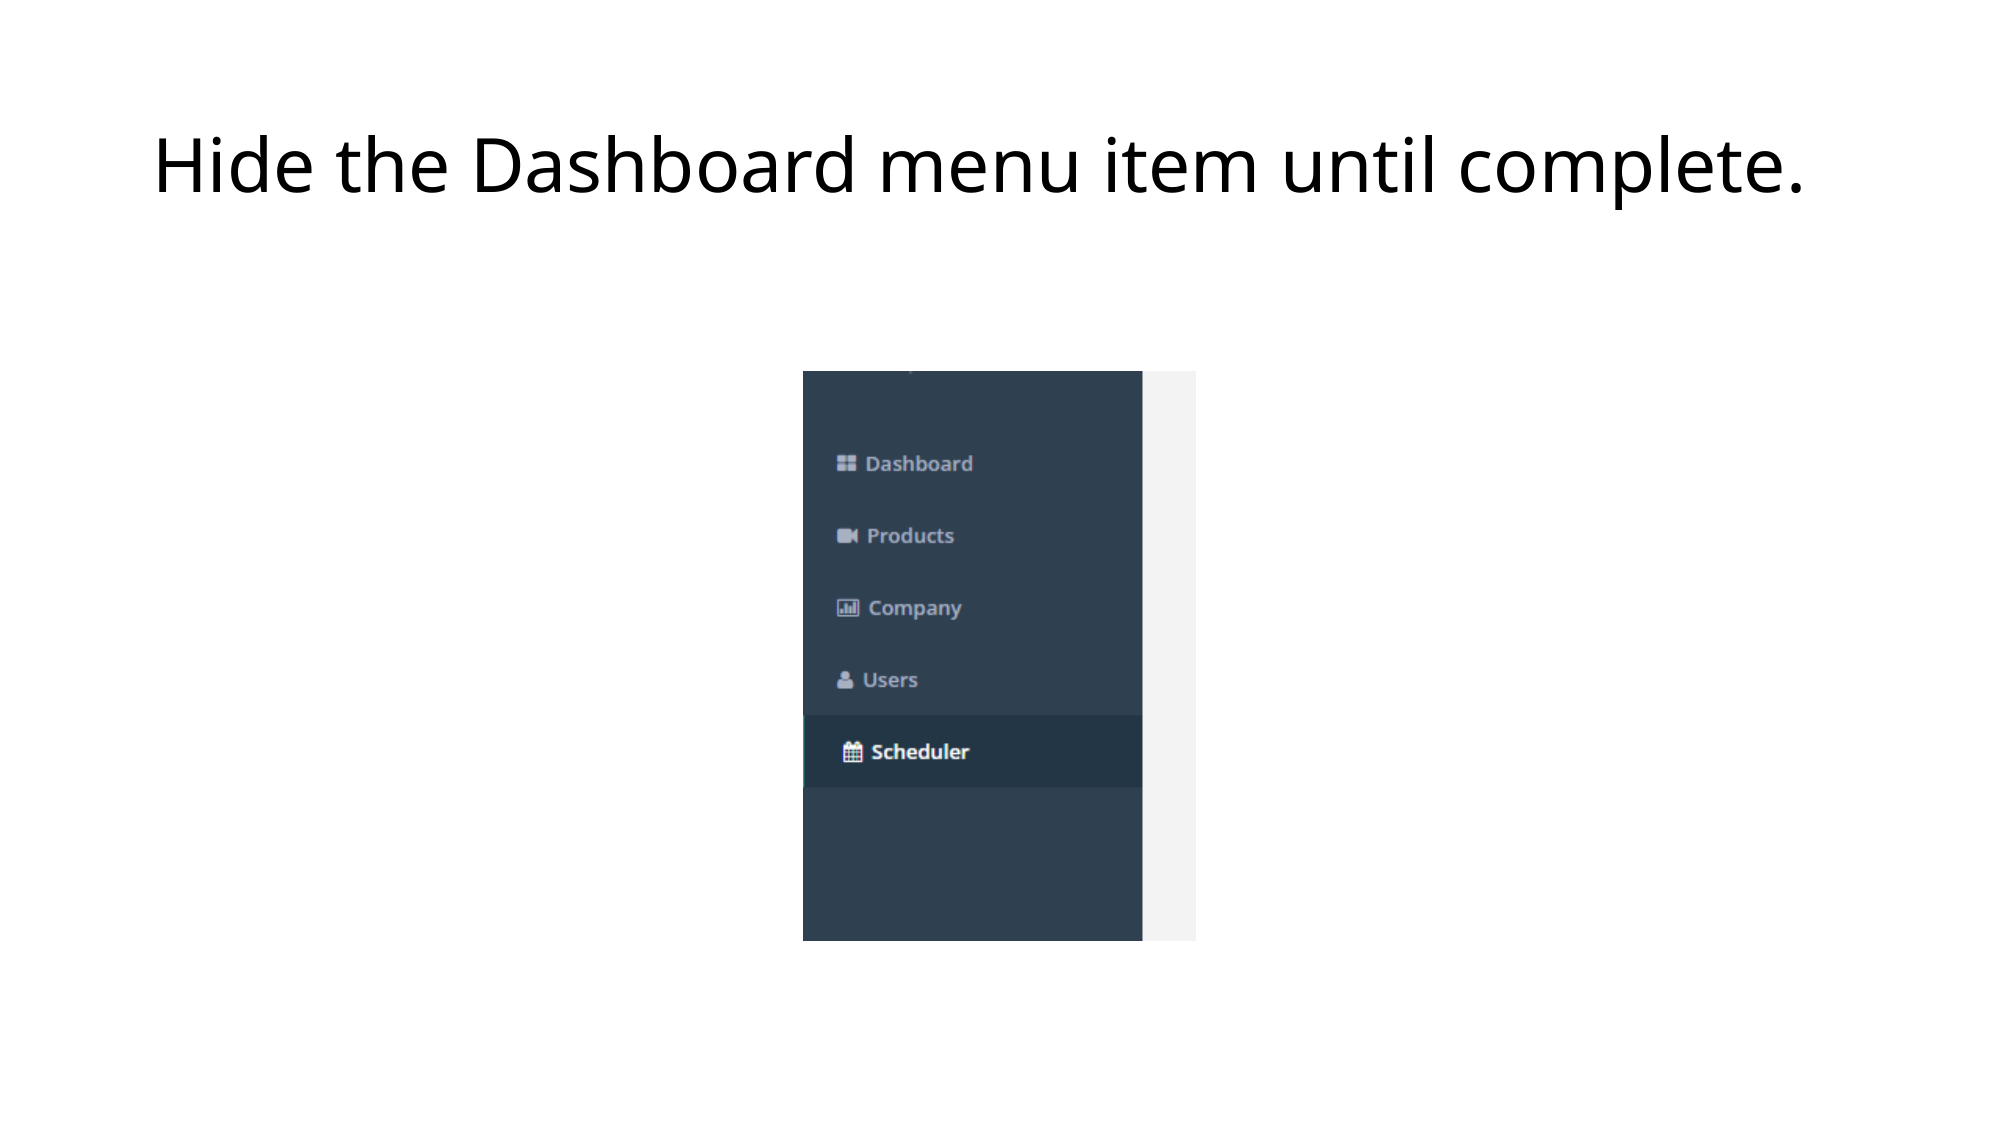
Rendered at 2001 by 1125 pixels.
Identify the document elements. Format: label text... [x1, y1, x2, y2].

title Hide the Dashboard menu item until complete. [137, 59, 1863, 278]
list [803, 371, 1196, 941]
